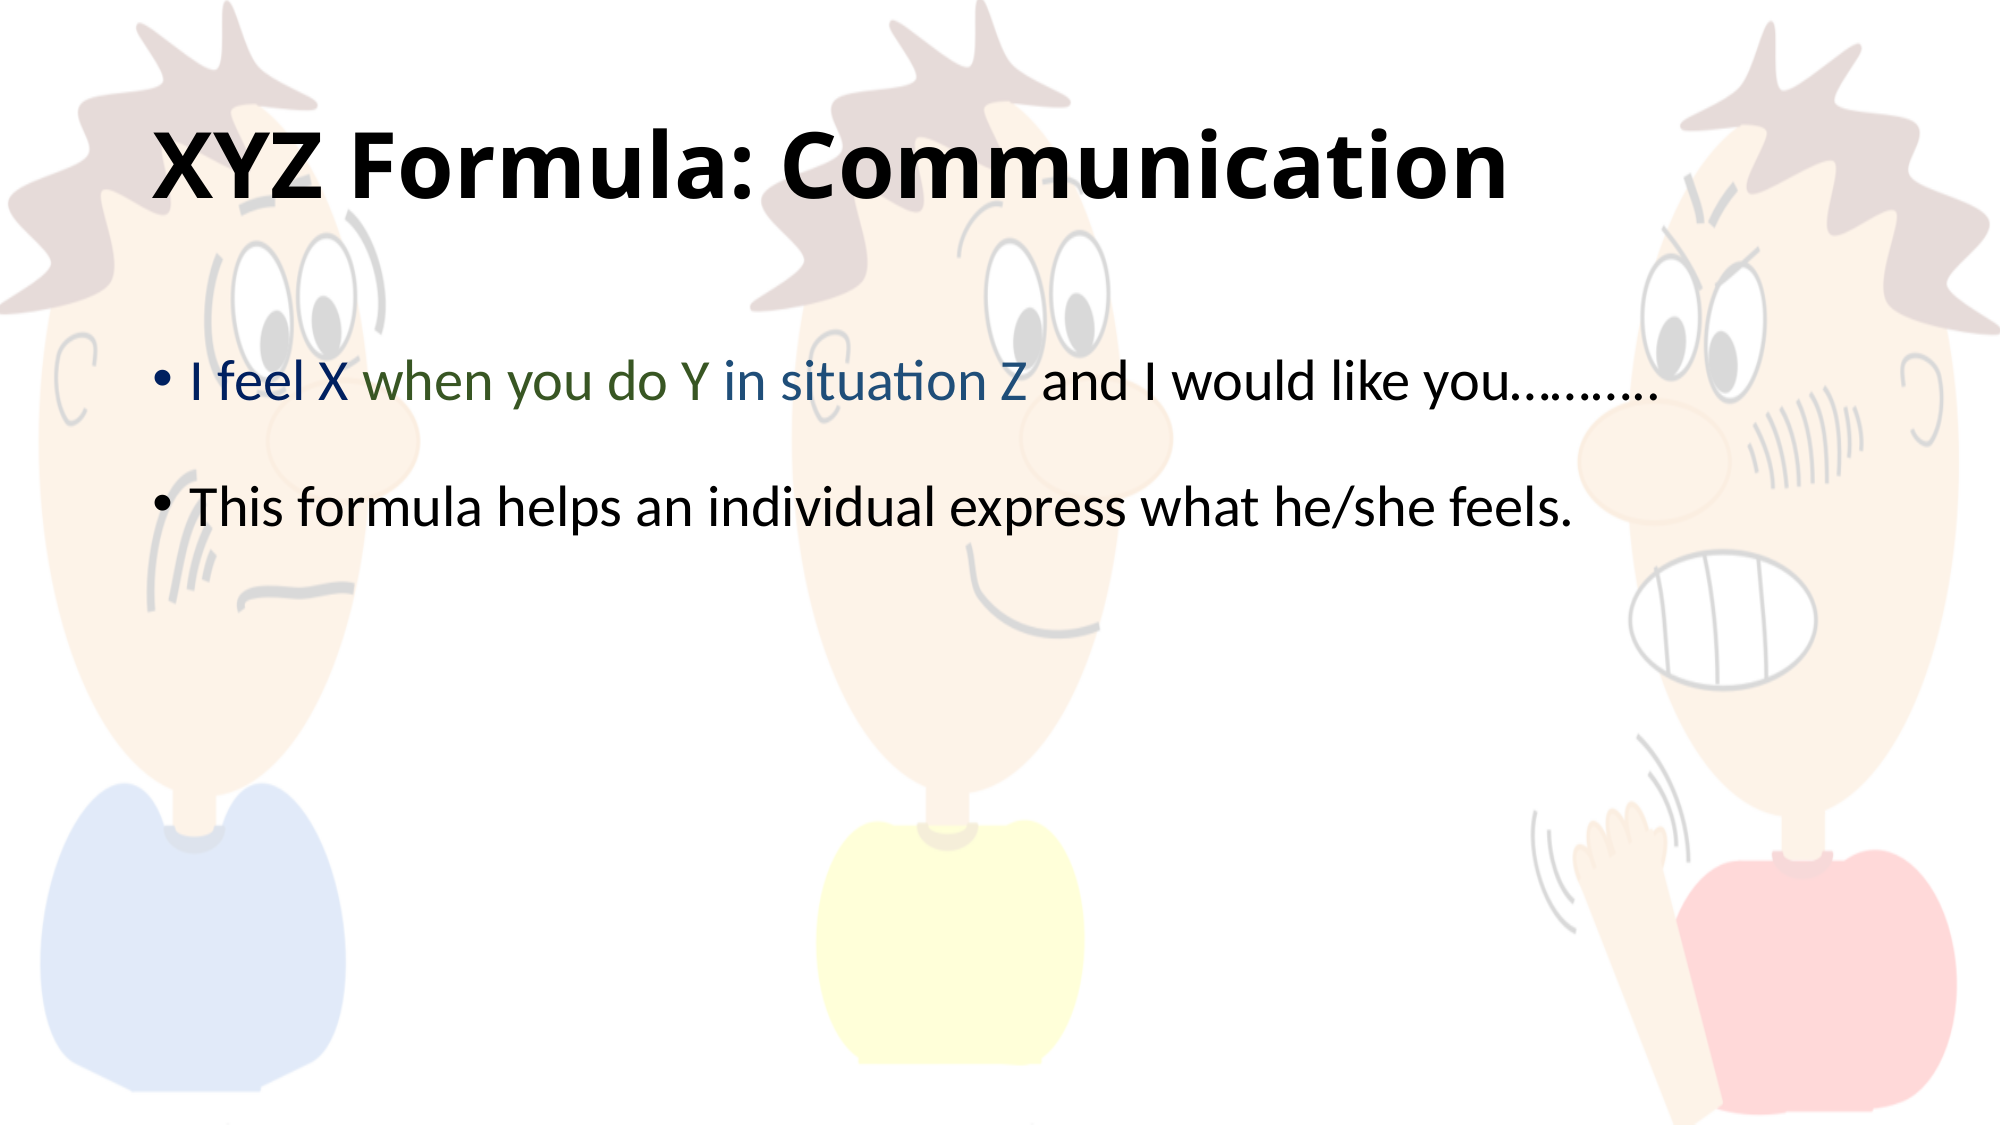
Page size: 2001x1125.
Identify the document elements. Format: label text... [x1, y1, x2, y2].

list I feel X when you do Y in situation Z and I would like you……….. This formula helps an individual express what he/she feels. [137, 299, 1863, 1014]
title XYZ Formula: Communication [137, 59, 1863, 278]
